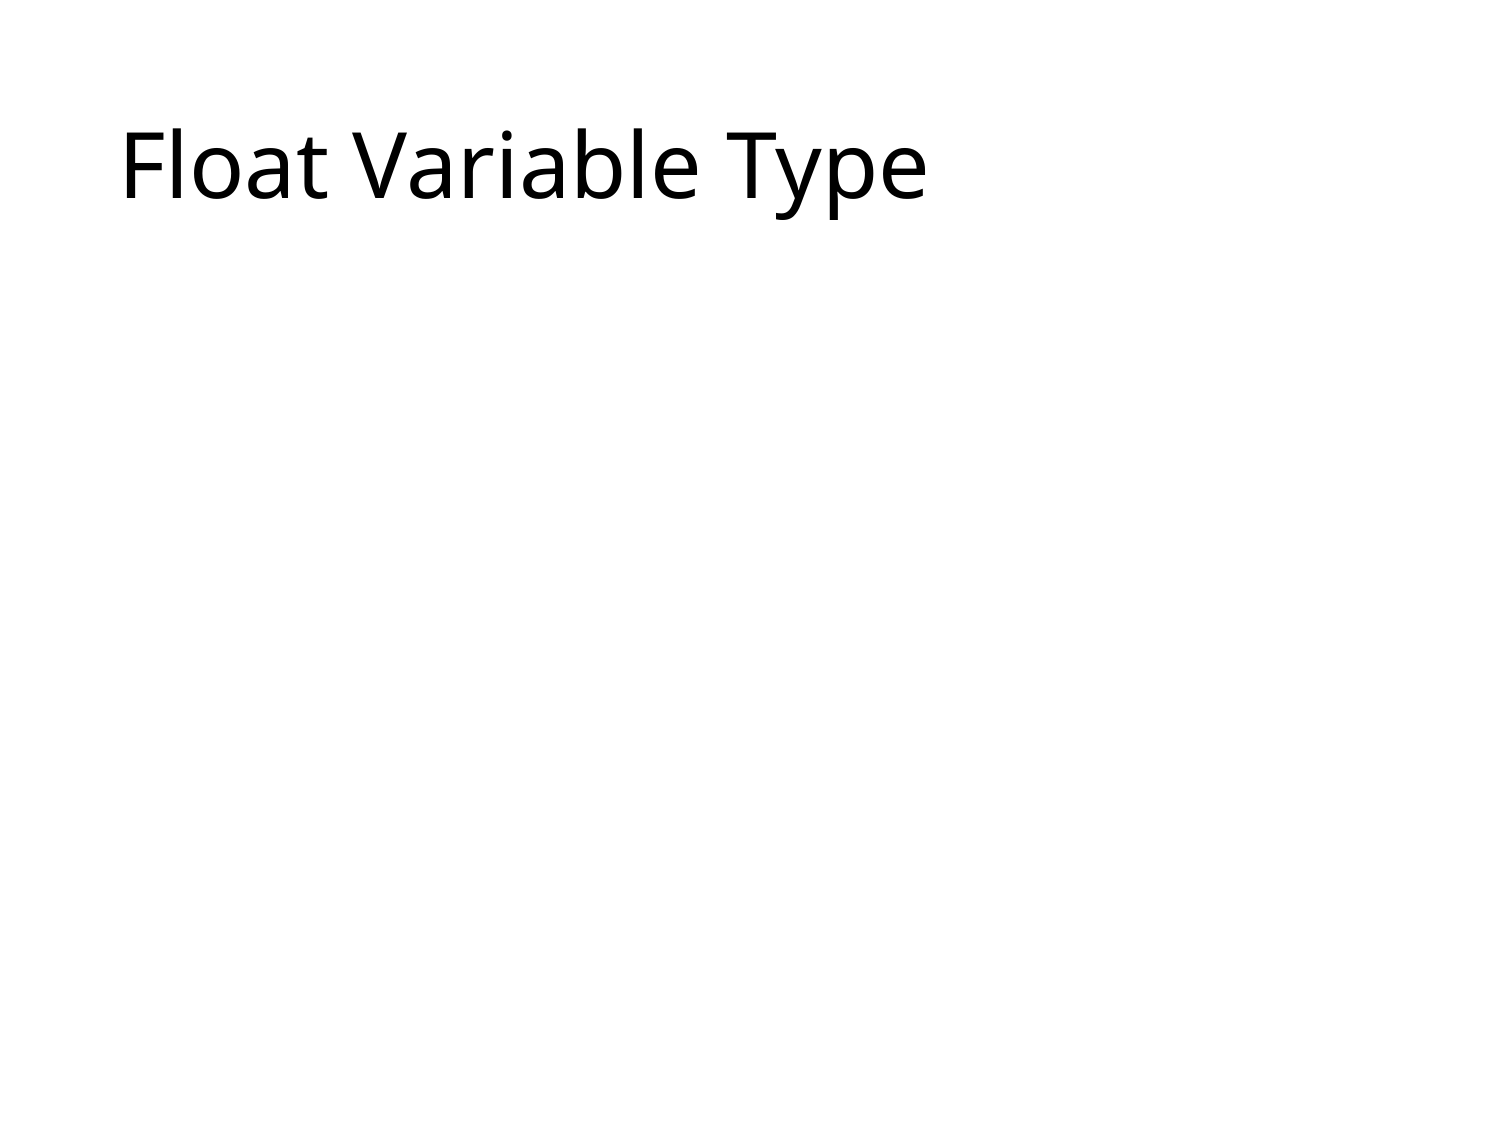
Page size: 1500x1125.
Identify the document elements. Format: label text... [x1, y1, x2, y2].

title Float Variable Type [103, 59, 1397, 278]
